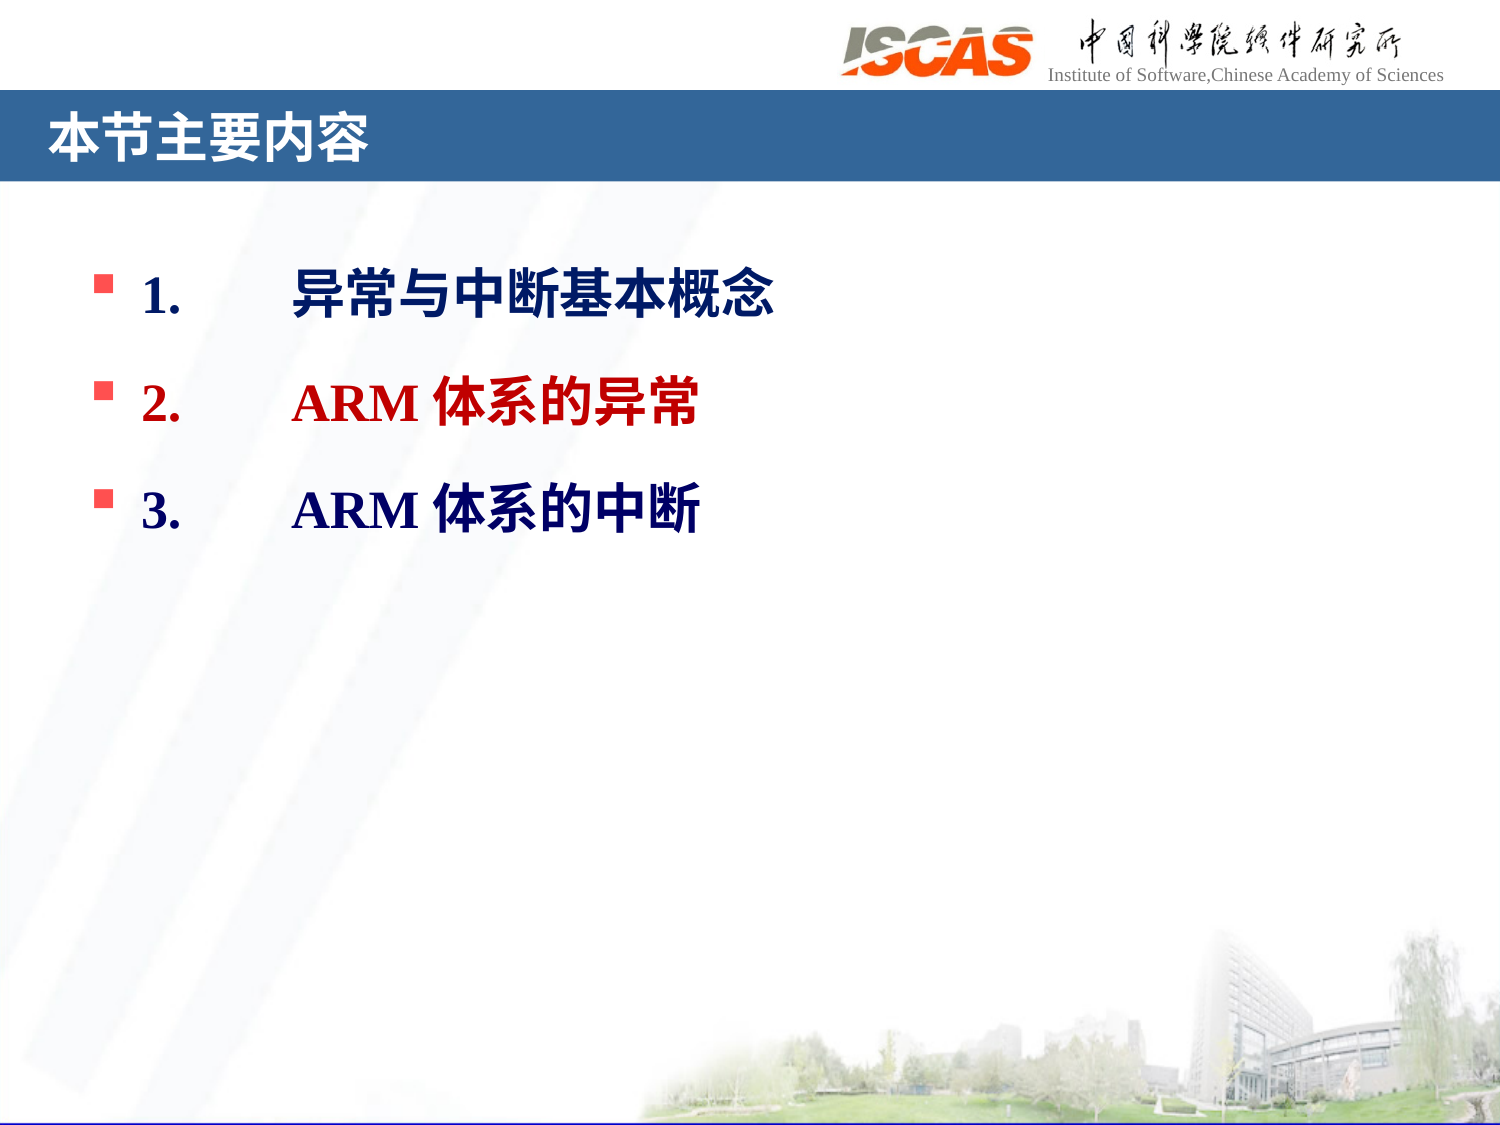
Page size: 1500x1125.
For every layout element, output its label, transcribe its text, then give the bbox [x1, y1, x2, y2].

picture [0, 182, 1500, 1125]
list 1. 异常与中断基本概念 2. ARM体系的异常 3. ARM体系的中断 [73, 219, 1427, 1024]
picture [1077, 15, 1402, 71]
title 本节主要内容 [0, 89, 1500, 182]
picture [837, 18, 1045, 87]
